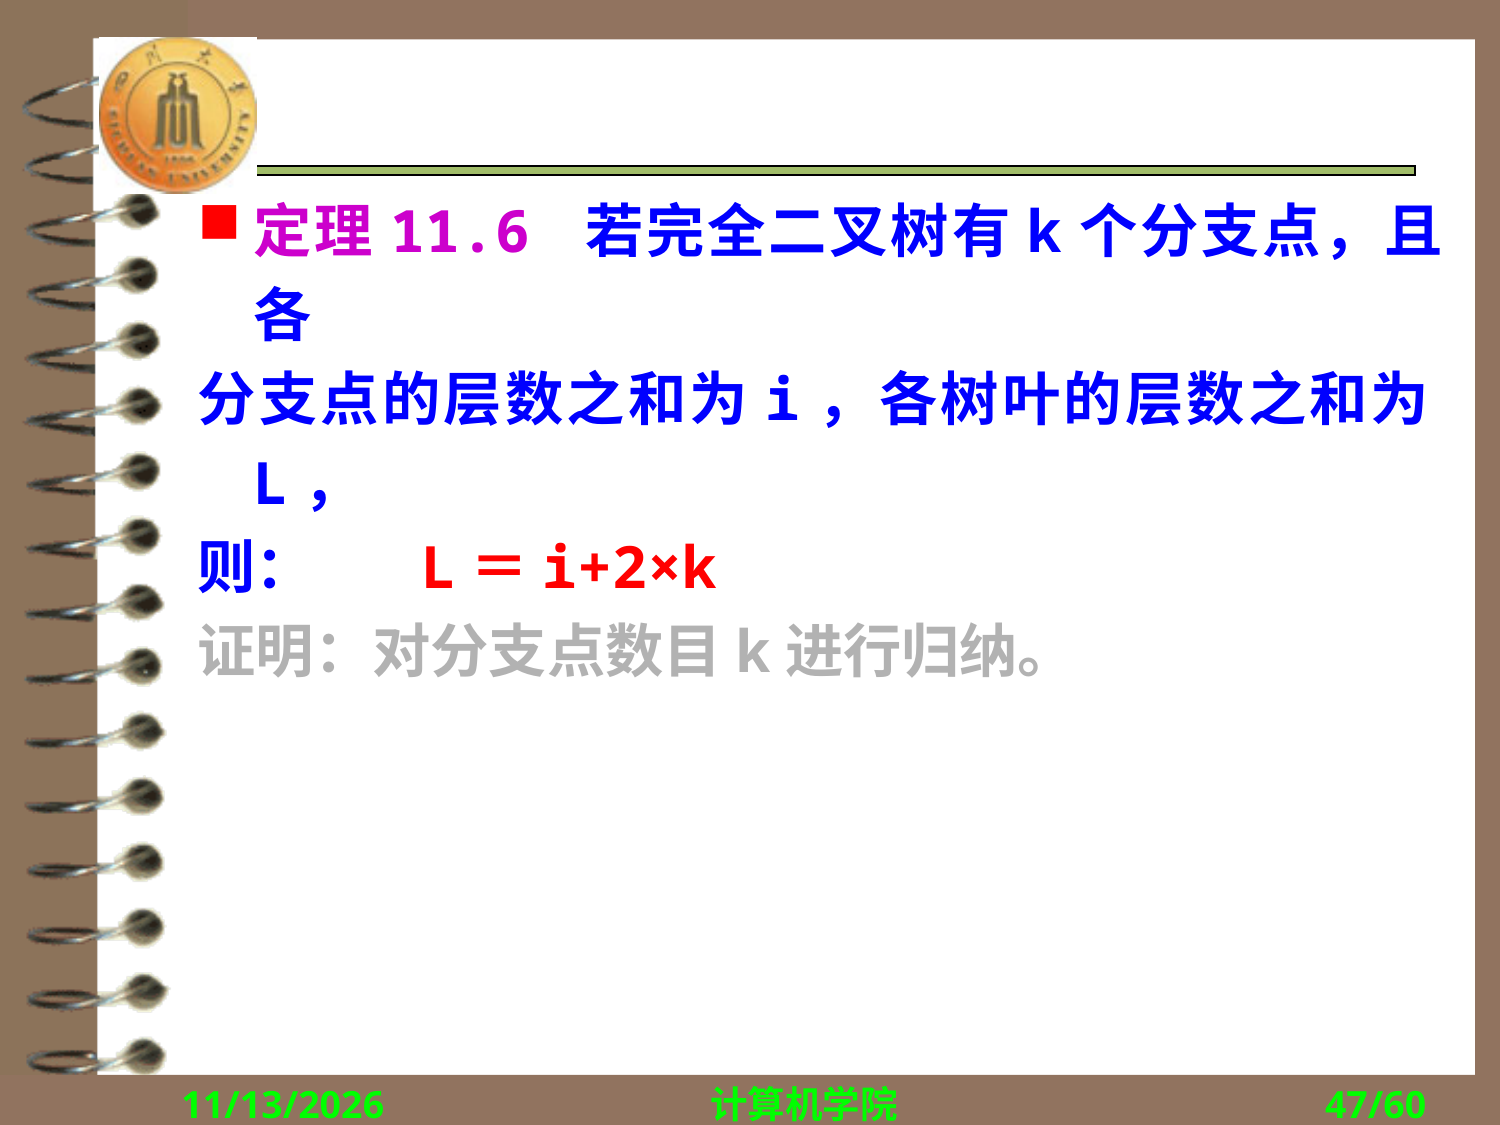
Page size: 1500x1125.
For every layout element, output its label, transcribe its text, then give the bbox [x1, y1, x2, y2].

picture [0, 0, 257, 1075]
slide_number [166, 1073, 479, 1100]
footer 计算机学院 [479, 1073, 1128, 1100]
text_box 定理11.6 若完全二叉树有k个分支点，且各 分支点的层数之和为i，各树叶的层数之和为L， 则： L＝i+2×k 证明：对分支点数目k进行归纳。 [183, 172, 1459, 692]
slide_number 47/60 [1128, 1073, 1442, 1100]
